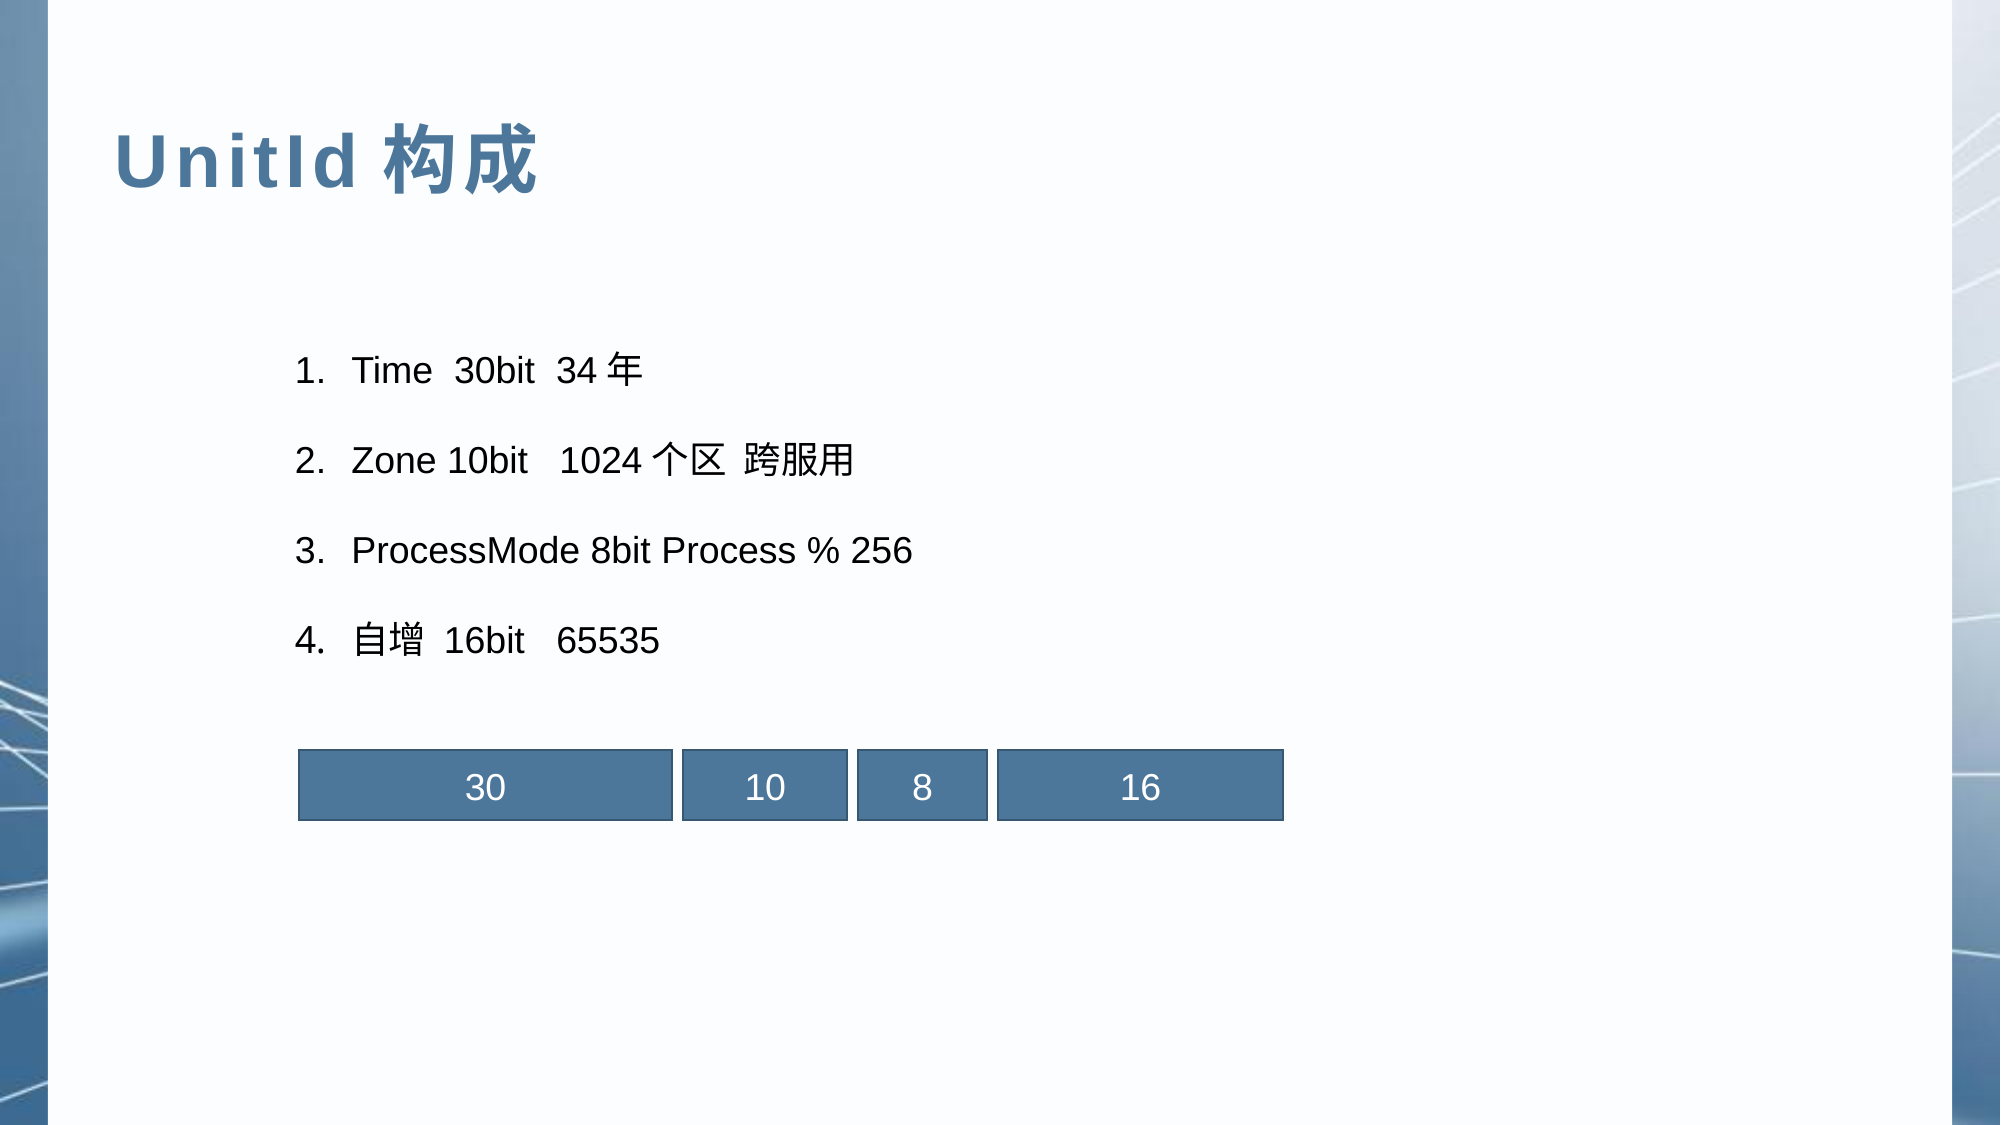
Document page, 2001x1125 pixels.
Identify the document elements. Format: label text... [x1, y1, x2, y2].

text_box 8 [857, 749, 988, 821]
text_box Time 30bit 34年 Zone 10bit 1024个区 跨服用 ProcessMode 8bit Process % 256 自增 16bit 65535 [280, 293, 1265, 669]
text_box 30 [298, 749, 673, 821]
picture [1953, 0, 2000, 1125]
text_box 10 [682, 749, 848, 821]
text_box 16 [997, 749, 1284, 821]
text_box UnitId构成 [99, 99, 1942, 216]
picture [0, 0, 47, 1125]
